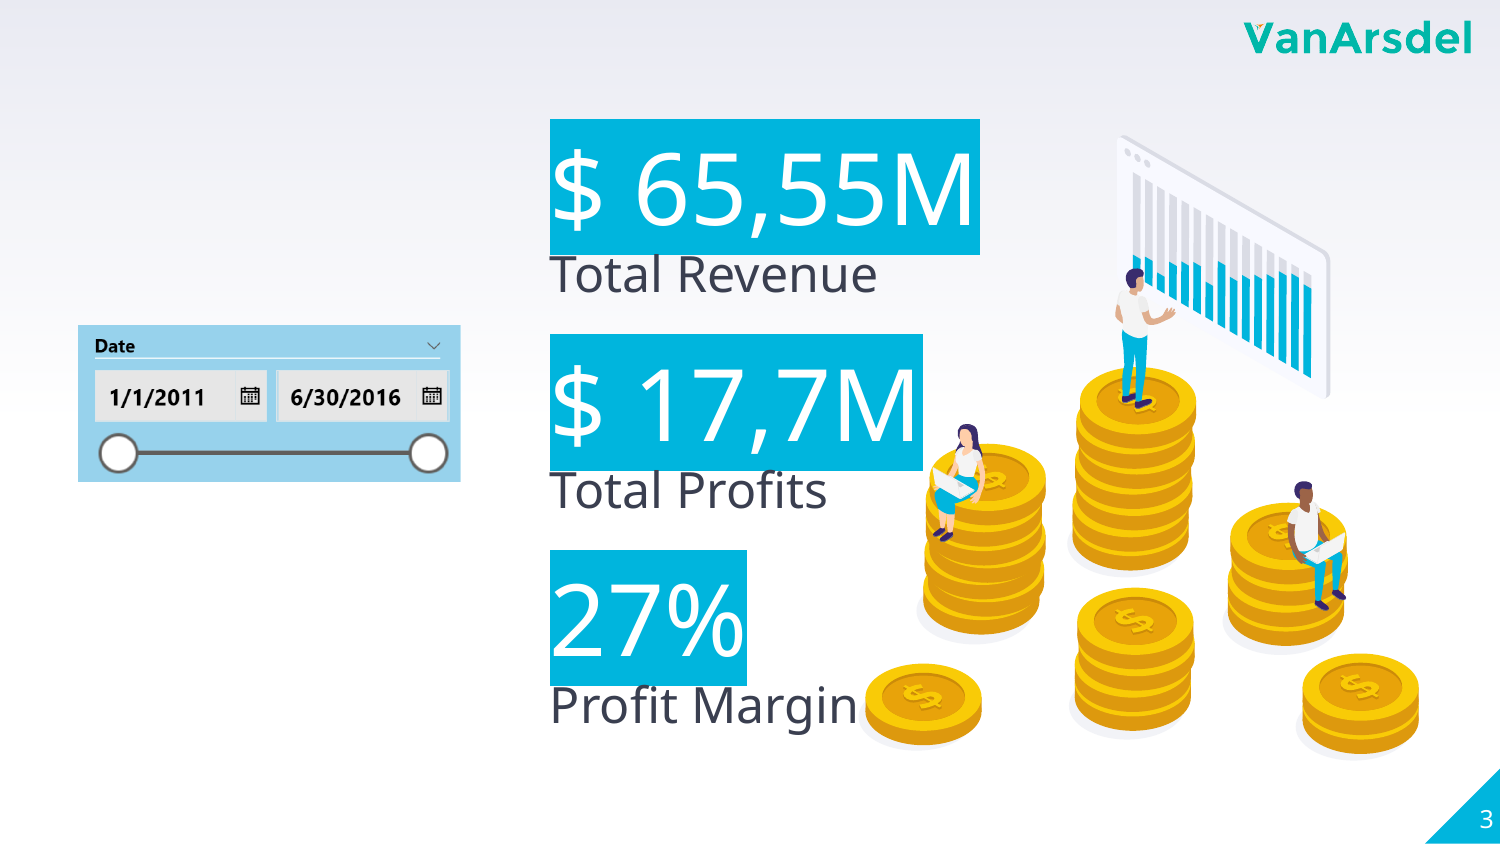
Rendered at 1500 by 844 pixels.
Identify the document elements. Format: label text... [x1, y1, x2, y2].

slide_number 3 [1418, 760, 1494, 838]
title 27% [549, 580, 853, 667]
subtitle Total Profits [549, 452, 853, 529]
subtitle Profit Margin [549, 667, 853, 744]
picture [1243, 20, 1471, 55]
subtitle Total Revenue [549, 236, 853, 313]
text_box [858, 134, 1419, 761]
picture [78, 325, 462, 482]
title $ 17,7M [549, 364, 853, 452]
title $ 65,55M [549, 148, 853, 236]
